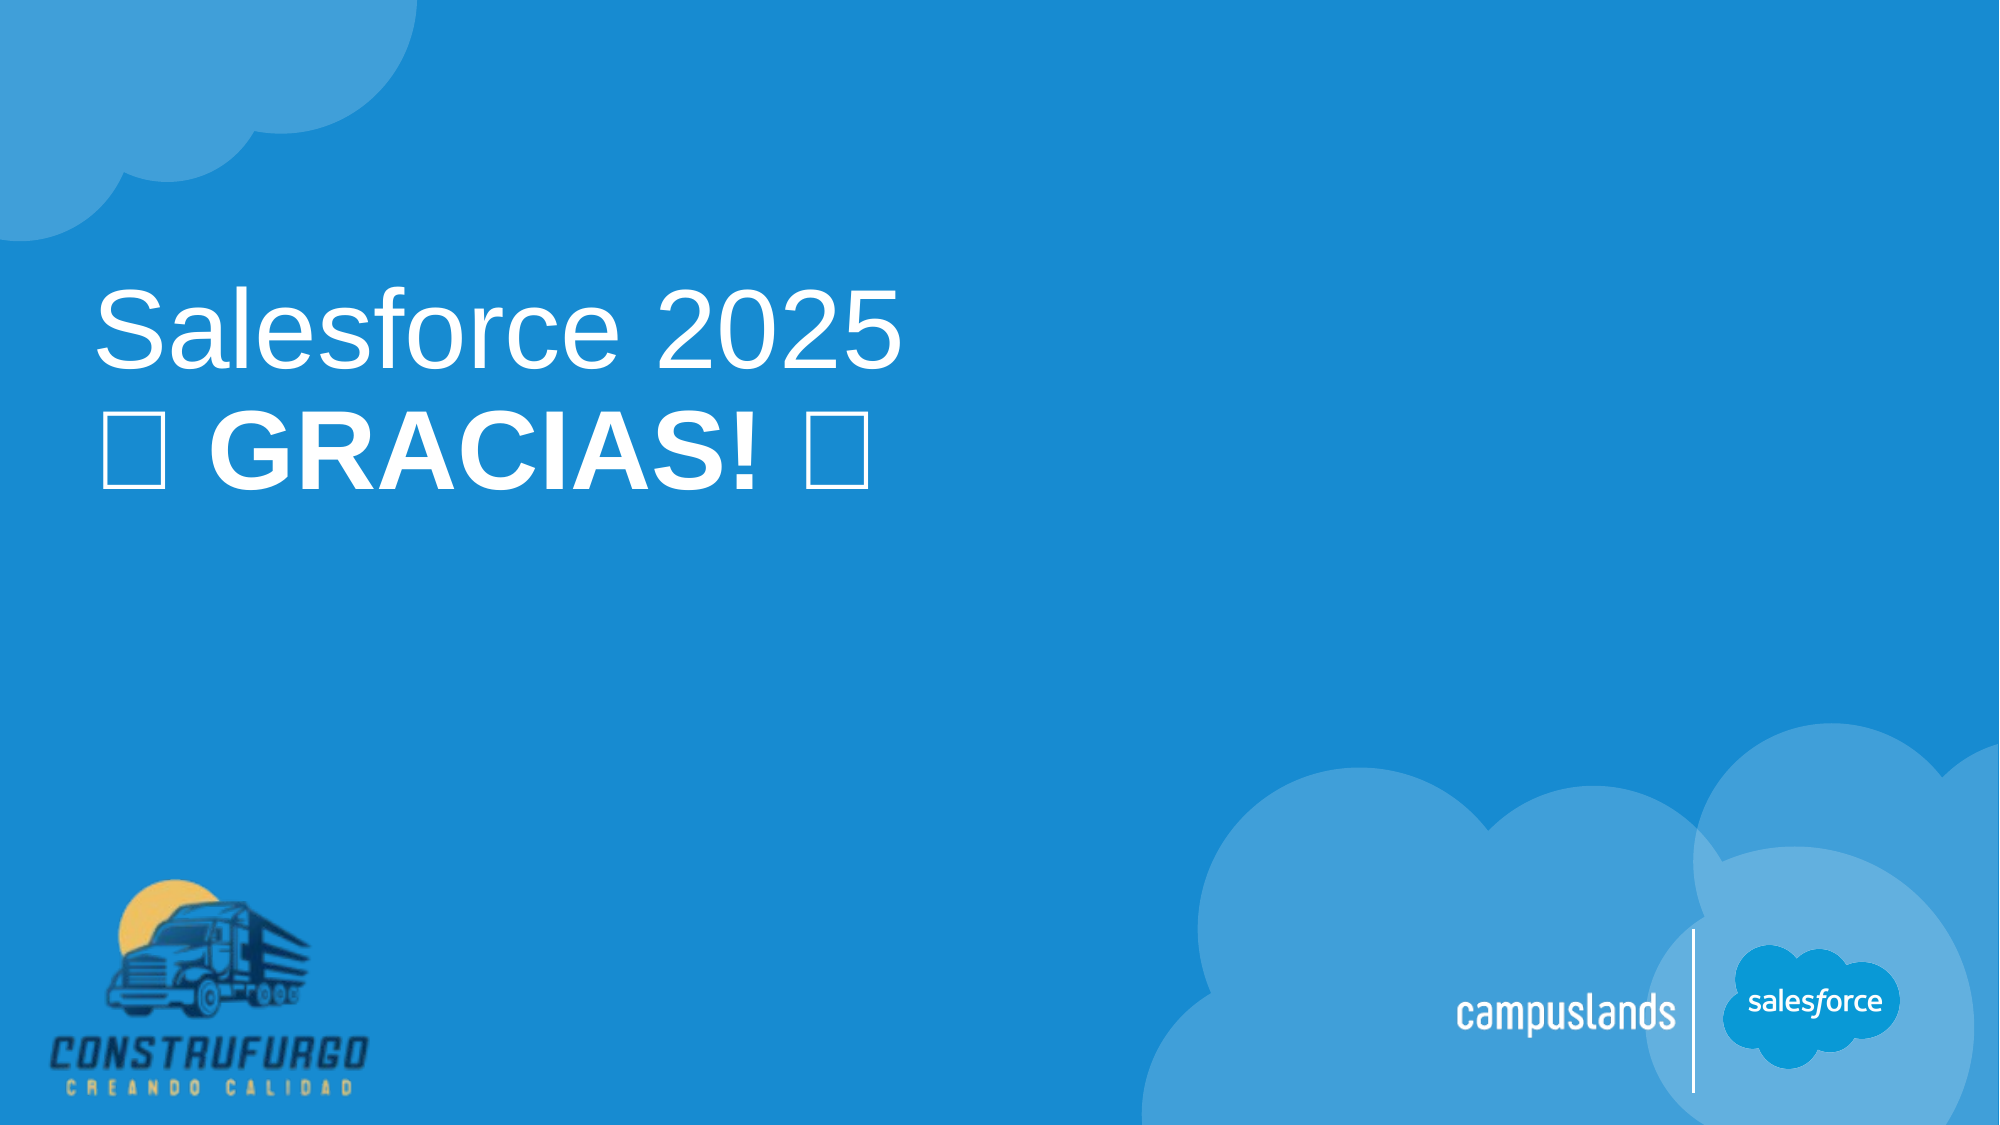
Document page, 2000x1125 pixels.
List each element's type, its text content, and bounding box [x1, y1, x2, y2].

picture [42, 872, 374, 1110]
title Salesforce 2025 🙌 GRACIAS! 🎉 [92, 206, 1908, 515]
picture [1092, 737, 2000, 1125]
